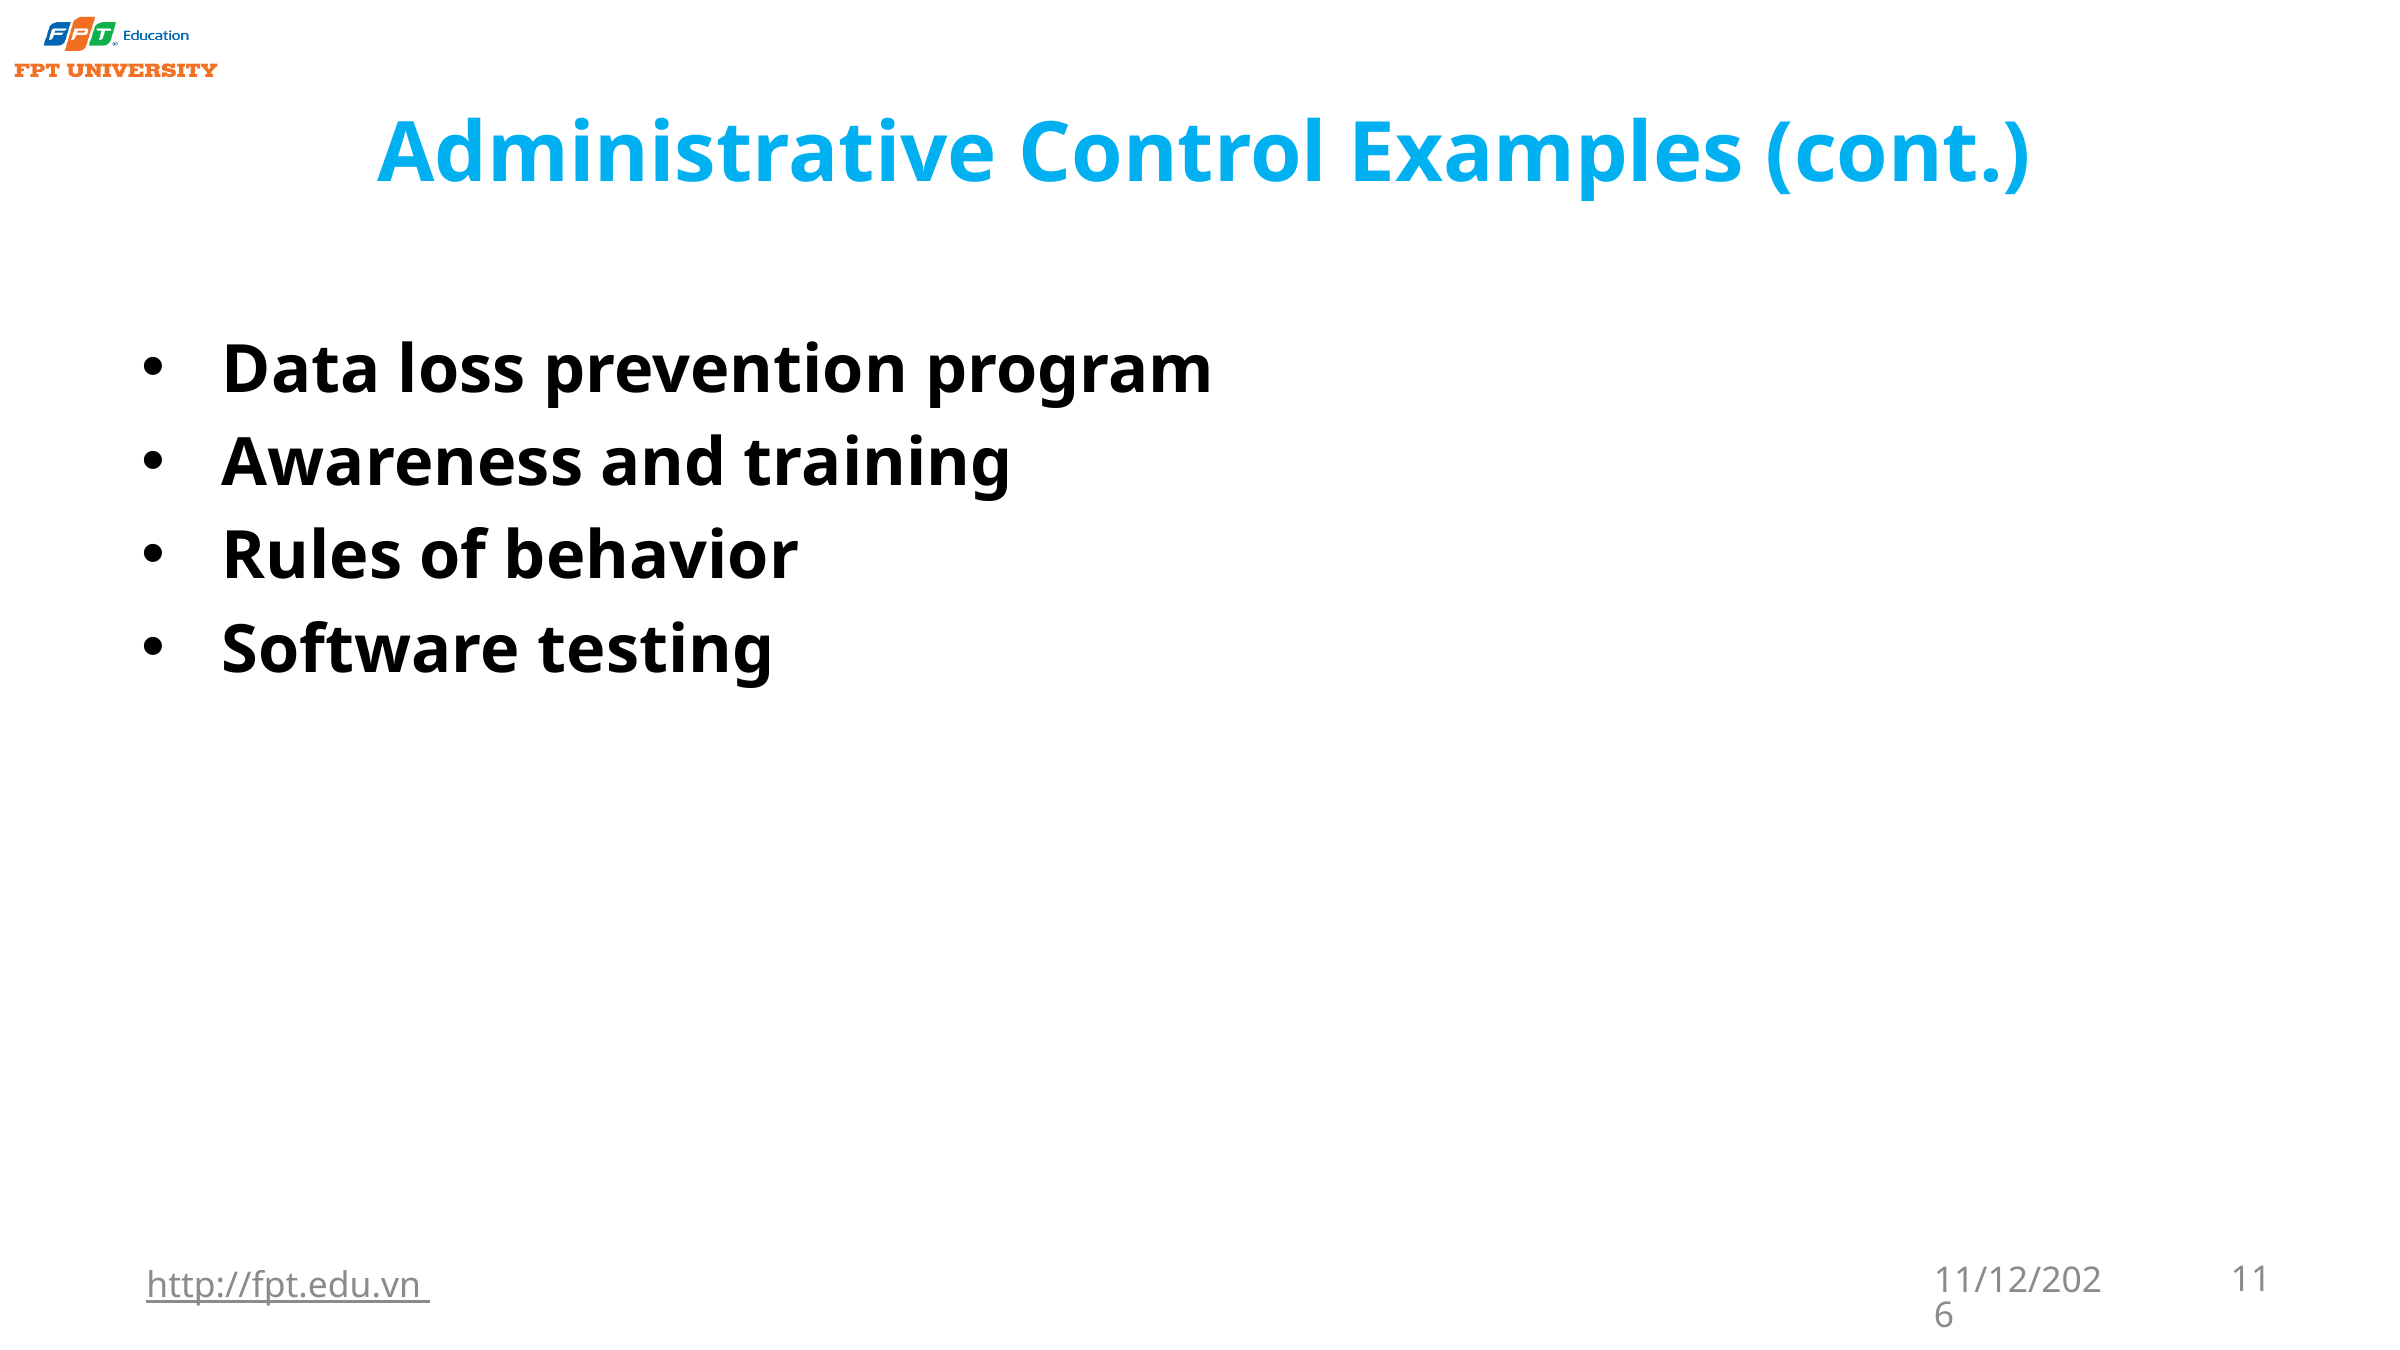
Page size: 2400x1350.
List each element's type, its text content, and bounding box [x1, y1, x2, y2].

picture [0, 0, 225, 93]
slide_number 11 [2175, 1250, 2293, 1312]
footer http://fpt.edu.vn [125, 1250, 885, 1322]
list Data loss prevention program Awareness and training Rules of behavior Software testing [120, 315, 2280, 1206]
title Administrative Control Examples (cont.) [125, 36, 2285, 262]
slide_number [1912, 1250, 2138, 1313]
